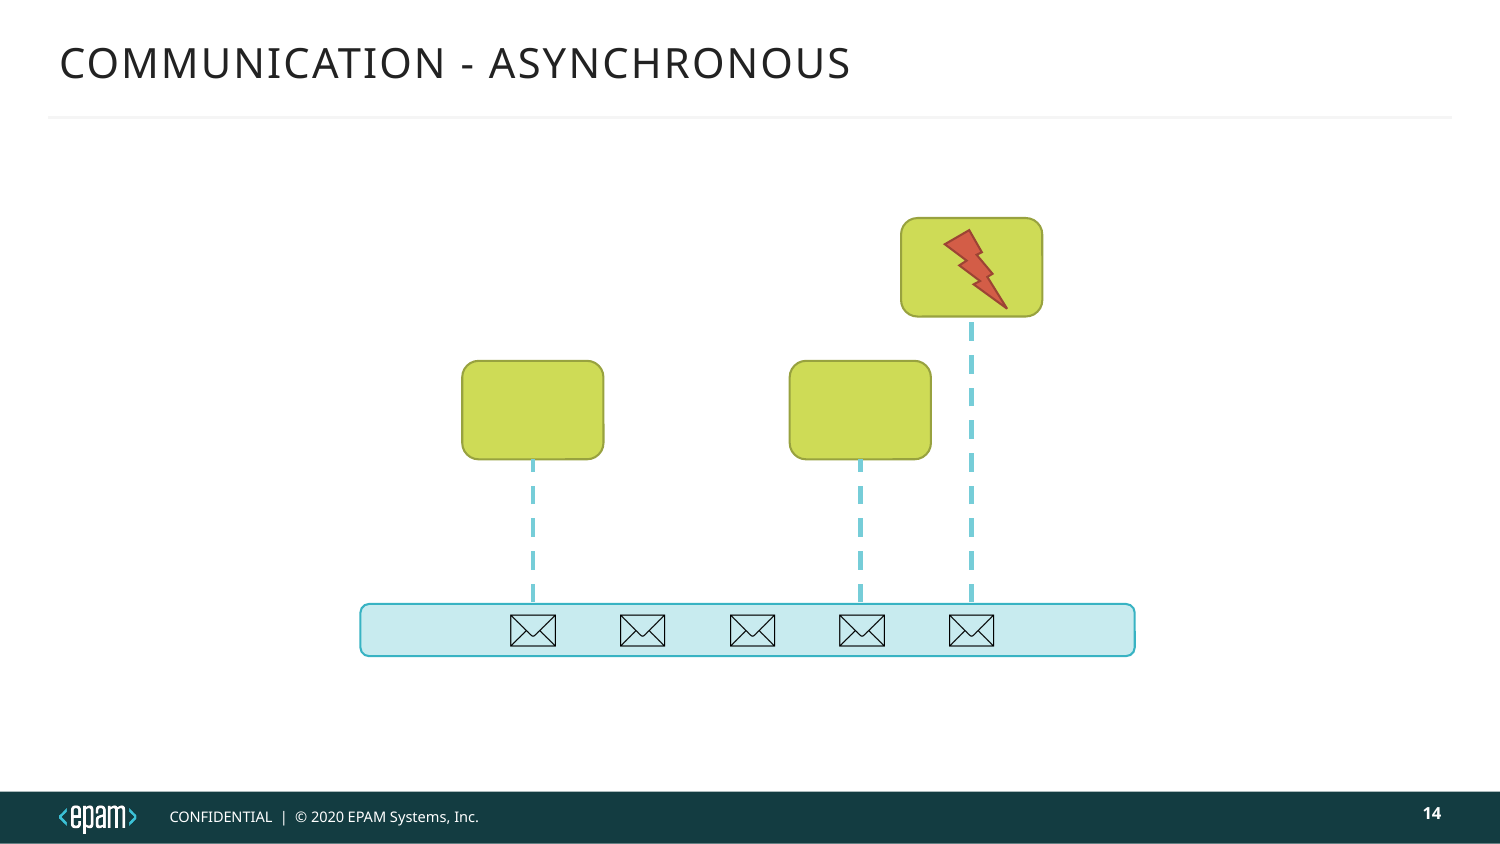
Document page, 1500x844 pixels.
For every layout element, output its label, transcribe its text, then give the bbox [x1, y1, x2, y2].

picture [943, 602, 1000, 659]
slide_number 14 [1216, 791, 1442, 844]
text_box [942, 228, 1008, 310]
picture [504, 602, 562, 659]
picture [614, 602, 671, 659]
text_box [781, 602, 833, 658]
text_box [891, 602, 943, 658]
title COMMUNICATION - ASYNCHRONOUS [59, 37, 1442, 87]
text_box [359, 602, 504, 658]
text_box [461, 359, 605, 461]
text_box [562, 602, 614, 658]
text_box [671, 602, 724, 658]
picture [833, 602, 891, 659]
text_box [900, 216, 1044, 318]
text_box [1000, 602, 1136, 658]
text_box [788, 359, 932, 461]
picture [724, 602, 781, 659]
